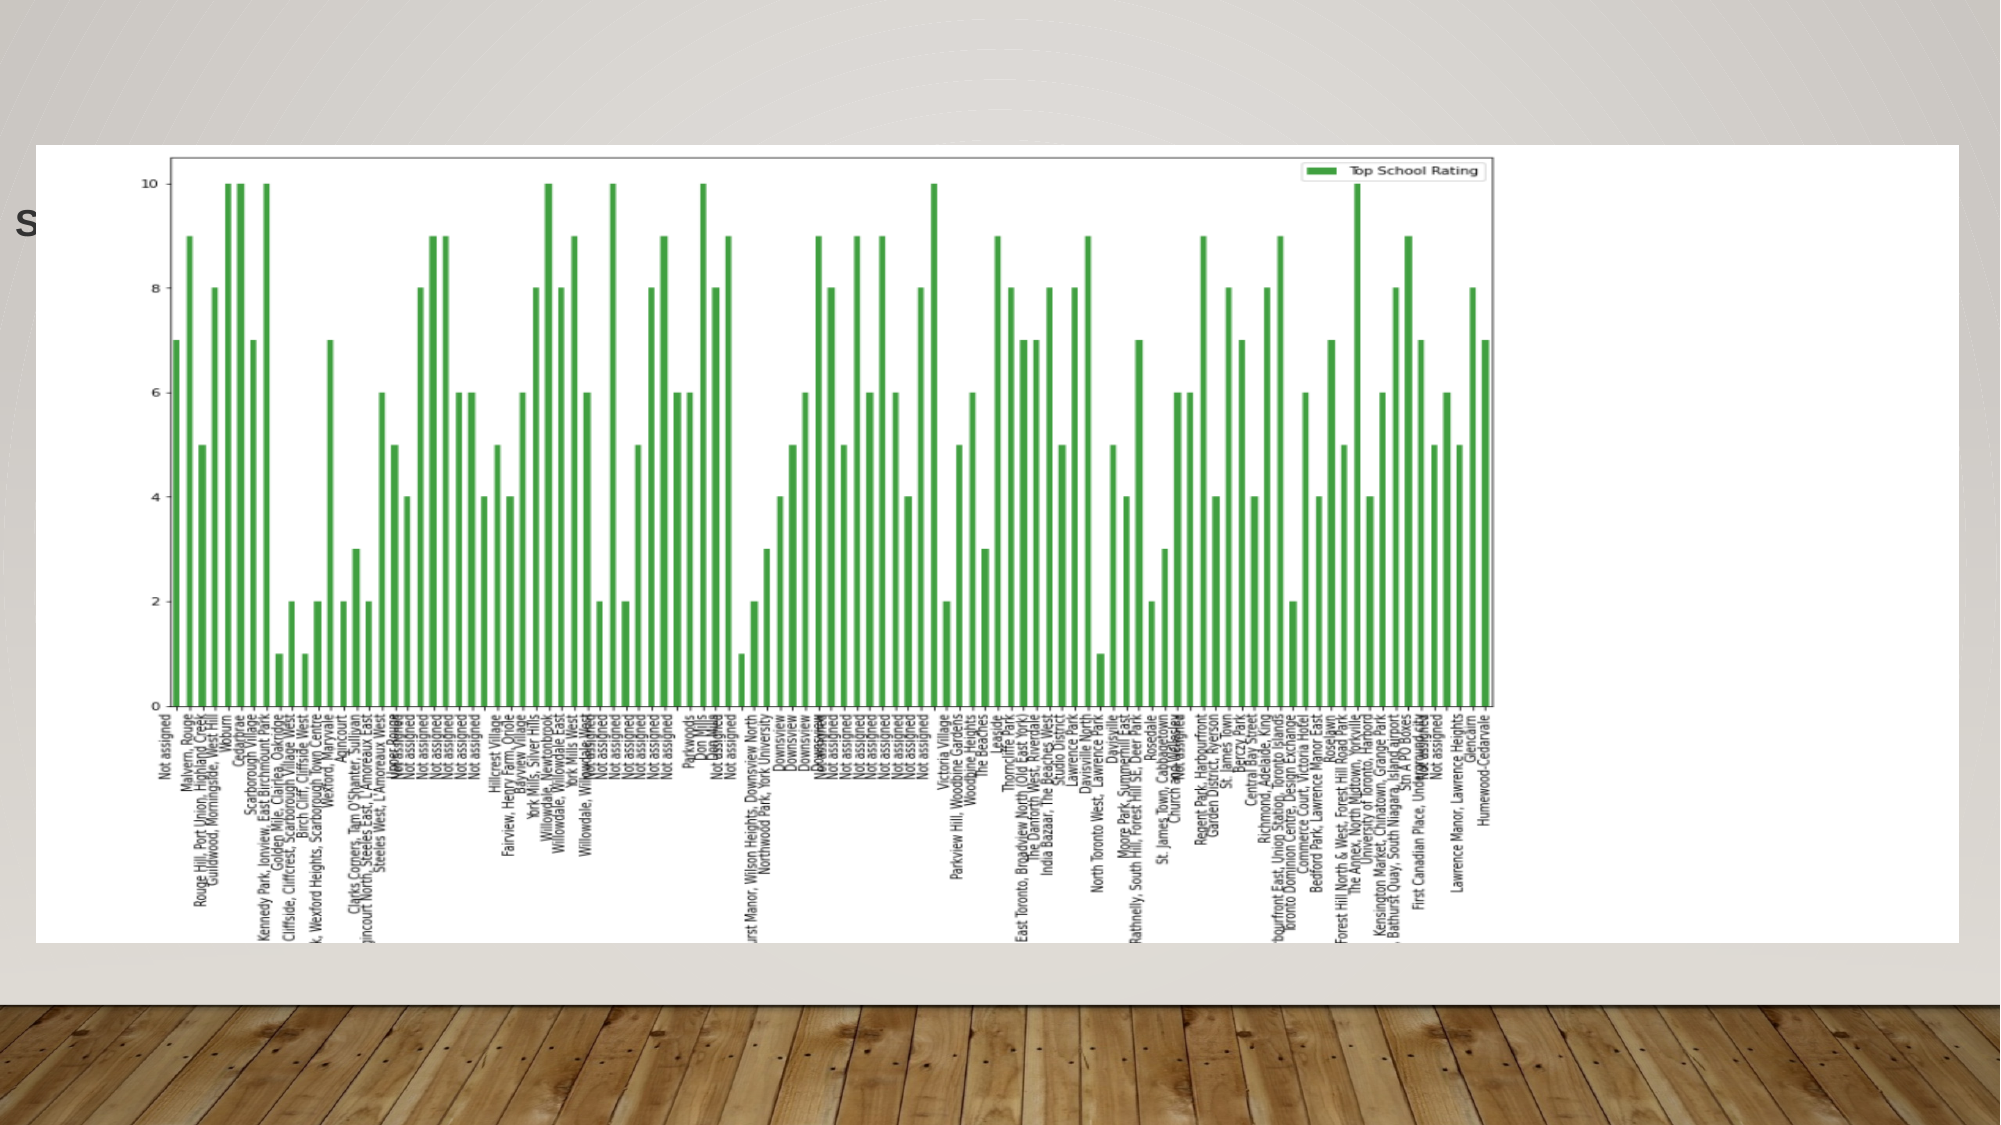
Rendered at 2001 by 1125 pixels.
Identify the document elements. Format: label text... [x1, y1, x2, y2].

picture [0, 1005, 2000, 1125]
picture [36, 145, 1959, 943]
title School Ratings by Clusters in Scarborough [0, 0, 1417, 290]
